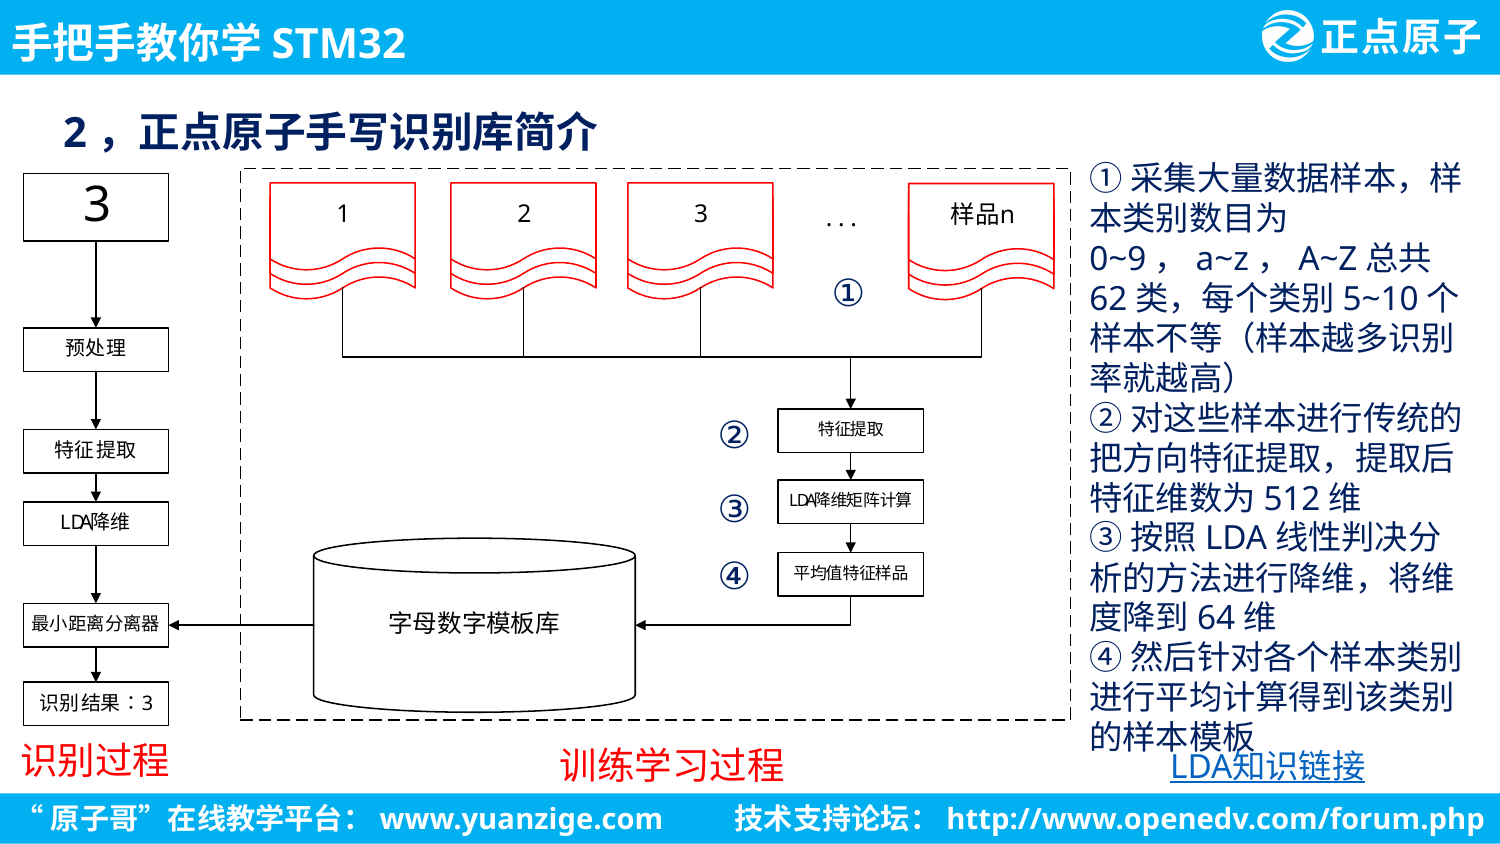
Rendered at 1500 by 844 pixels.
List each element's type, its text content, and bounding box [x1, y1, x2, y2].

text_box 技术支持论坛：http://www.openedv.com/forum.php [544, 793, 1500, 843]
picture [1431, 44, 1438, 52]
picture [1263, 27, 1307, 61]
text_box 手把手教你学STM32 [0, 0, 967, 75]
text_box ①采集大量数据样本，样本类别数目为0~9，a~z，A~Z总共62类，每个类别5~10个样本不等（样本越多识别率就越高） ②对这些样本进行传统的把方向特征提取，提取后特征维数为512维 ③按照LDA线性判决分析的方法进行降维，将维度降到64维 ④然后针对各个样本类别进行平均计算得到该类别的样本模板 [1074, 150, 1489, 764]
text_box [5, 78, 1085, 750]
text_box 训练学习过程 [544, 750, 817, 795]
picture [1445, 21, 1479, 54]
picture [1367, 18, 1396, 42]
picture [1322, 21, 1357, 52]
picture [1391, 45, 1397, 53]
text_box LDA知识链接 [1155, 737, 1428, 801]
picture [1412, 44, 1418, 52]
text_box 识别过程 [5, 750, 278, 790]
picture [1404, 20, 1438, 54]
text_box [0, 0, 1500, 76]
text_box “原子哥”在线教学平台：www.yuanzige.com [0, 793, 544, 843]
picture [1267, 11, 1313, 45]
picture [1364, 45, 1370, 53]
